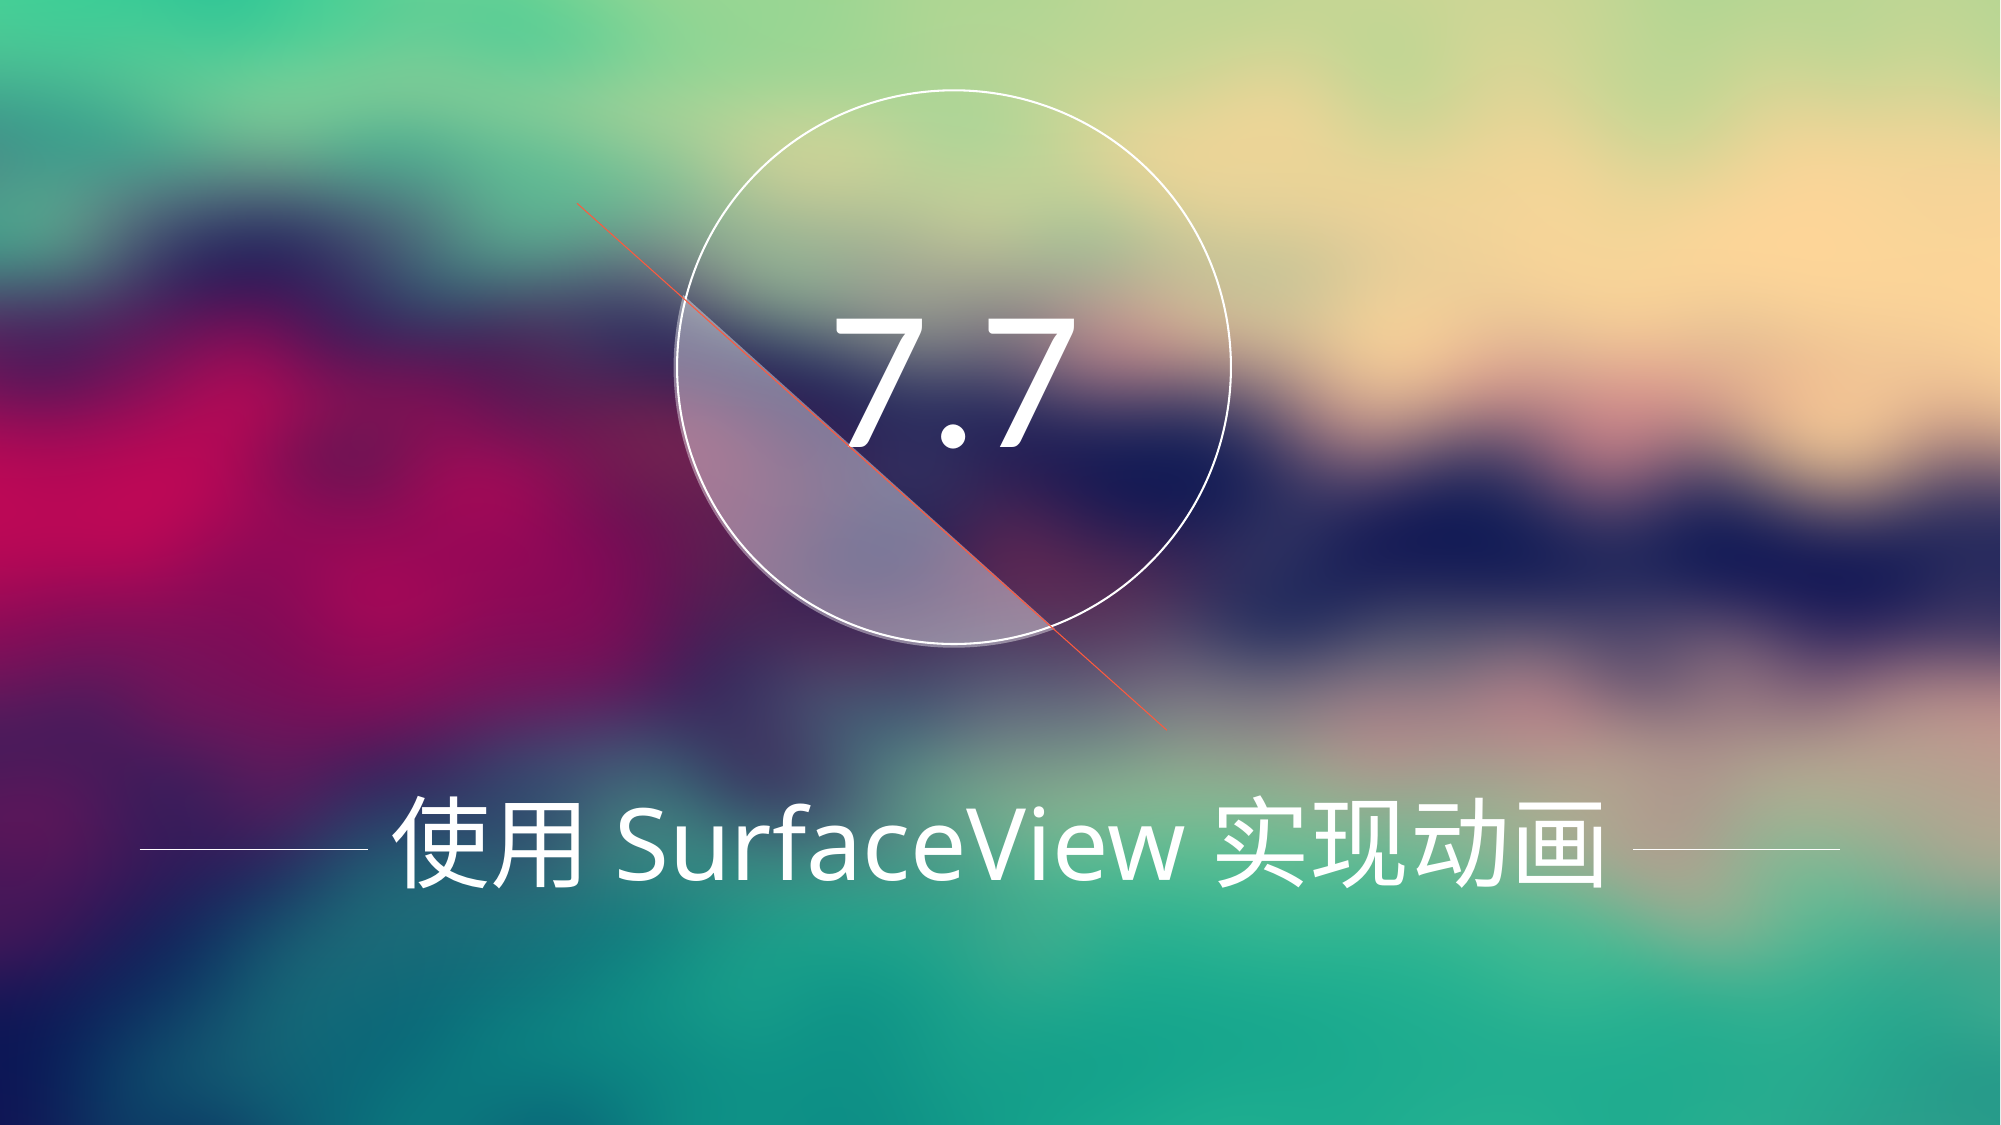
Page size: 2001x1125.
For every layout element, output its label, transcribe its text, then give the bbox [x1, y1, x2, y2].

picture [0, 0, 2001, 1125]
text_box 7.7 [729, 89, 1232, 546]
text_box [576, 203, 1167, 731]
text_box 使用SurfaceView实现动画 [375, 772, 1625, 908]
